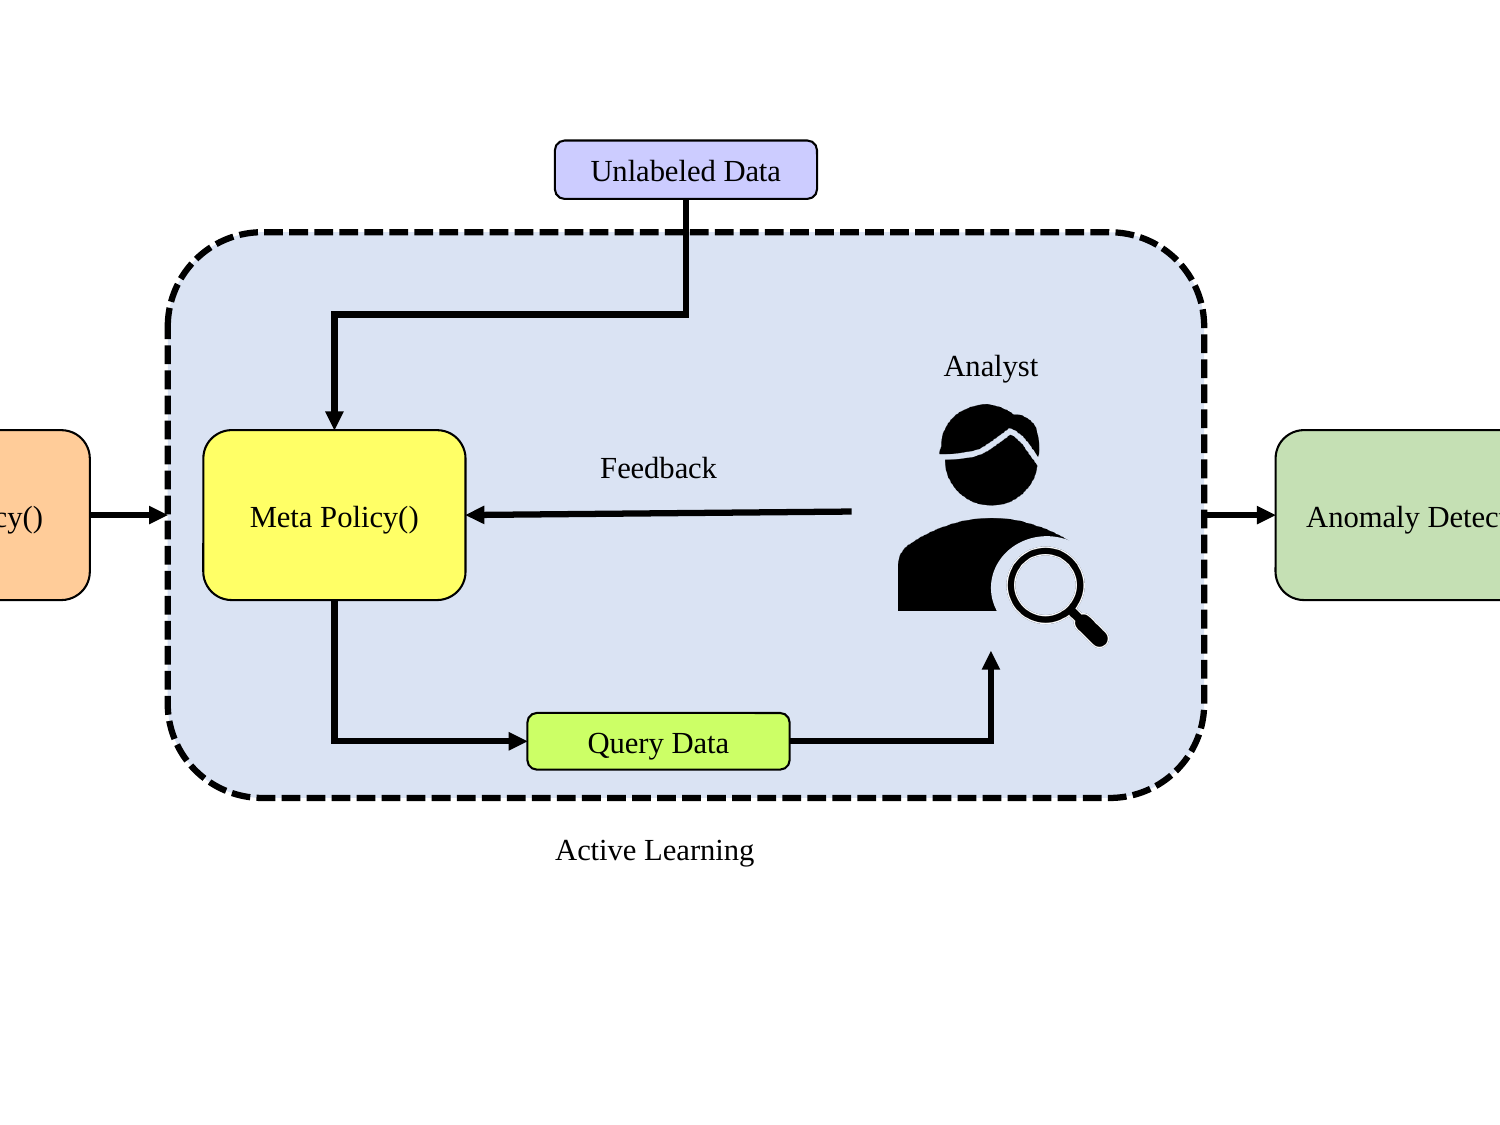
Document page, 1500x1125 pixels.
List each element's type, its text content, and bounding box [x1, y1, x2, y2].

text_box Analyst [897, 338, 1085, 372]
text_box Unlabeled Data [626, 139, 819, 200]
text_box Feedback [565, 440, 753, 492]
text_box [789, 650, 991, 742]
text_box [166, 231, 1206, 799]
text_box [394, 138, 626, 491]
text_box Active Learning [532, 822, 786, 875]
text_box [851, 372, 1131, 659]
text_box Query Data [526, 711, 791, 771]
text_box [360, 574, 502, 768]
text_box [465, 511, 852, 516]
